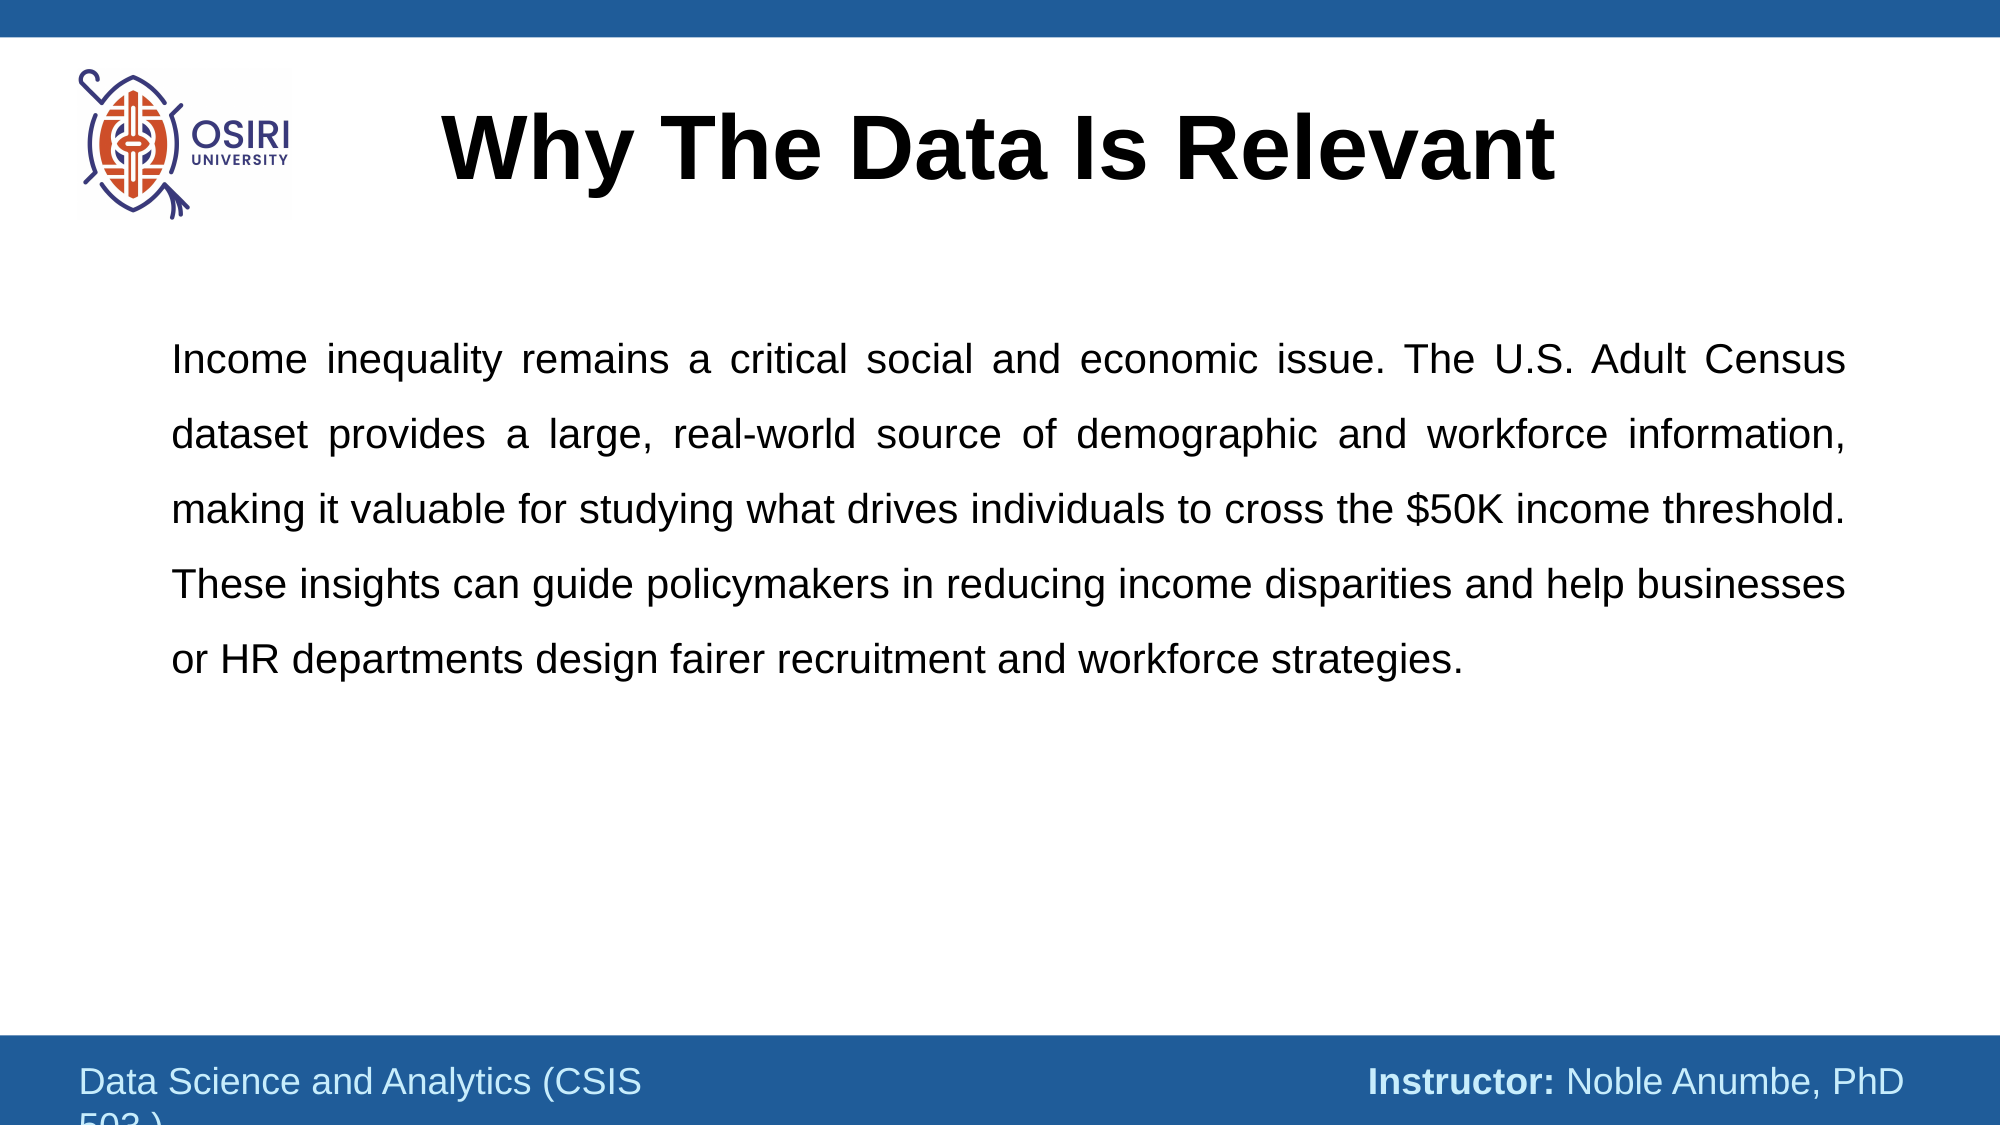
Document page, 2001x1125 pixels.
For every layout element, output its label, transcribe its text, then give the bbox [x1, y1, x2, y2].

list Income inequality remains a critical social and economic issue. The U.S. Adult Census dataset provides a large, real-world source of demographic and workforce information, making it valuable for studying what drives individuals to cross the $50K income threshold. These insights can guide policymakers in reducing income disparities and help businesses or HR departments design fairer recruitment and workforce strategies. [137, 299, 1863, 771]
title Why The Data Is Relevant [137, 82, 1863, 218]
picture [77, 68, 292, 220]
